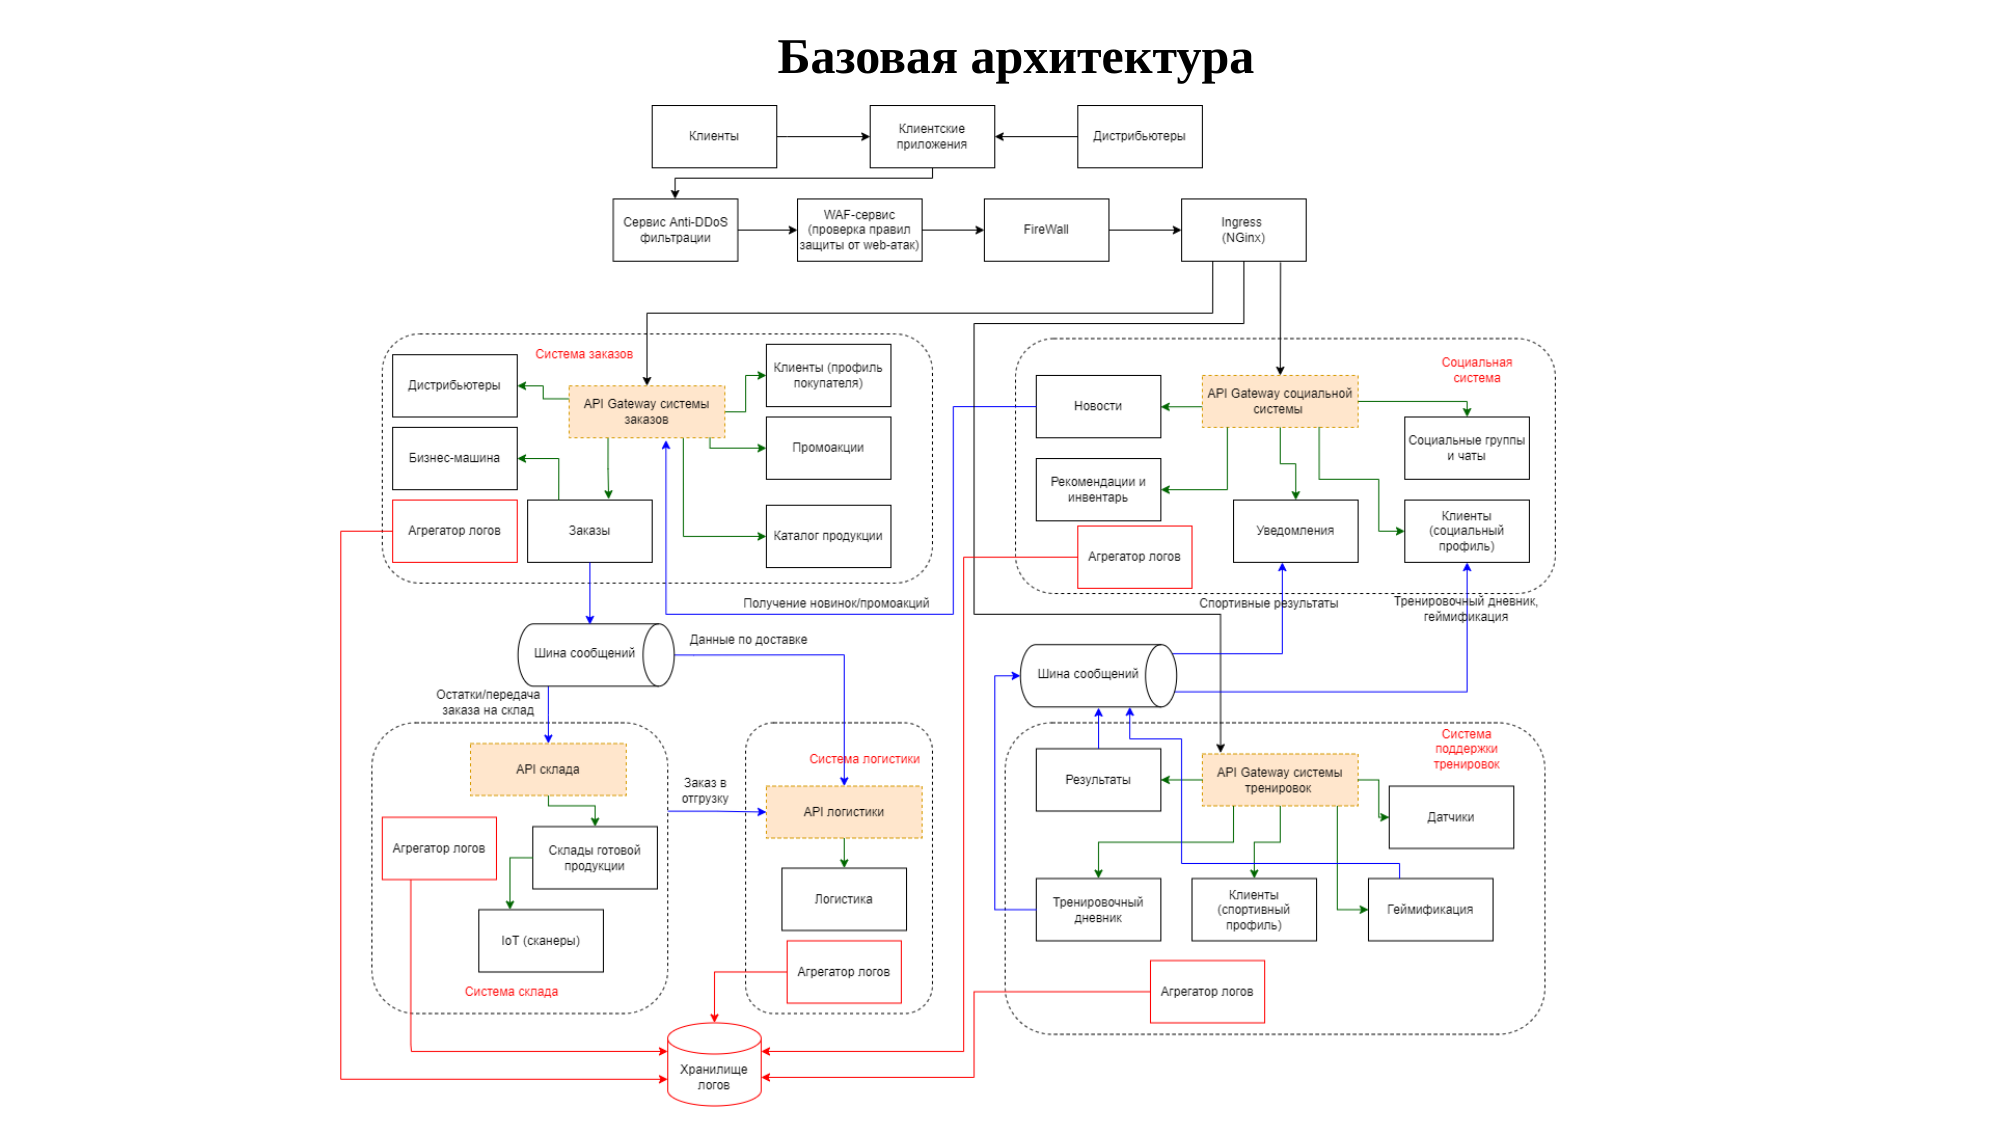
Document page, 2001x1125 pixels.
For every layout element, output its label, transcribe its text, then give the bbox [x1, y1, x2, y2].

text_box Базовая архитектура [762, 16, 1270, 91]
picture [333, 105, 1559, 1107]
